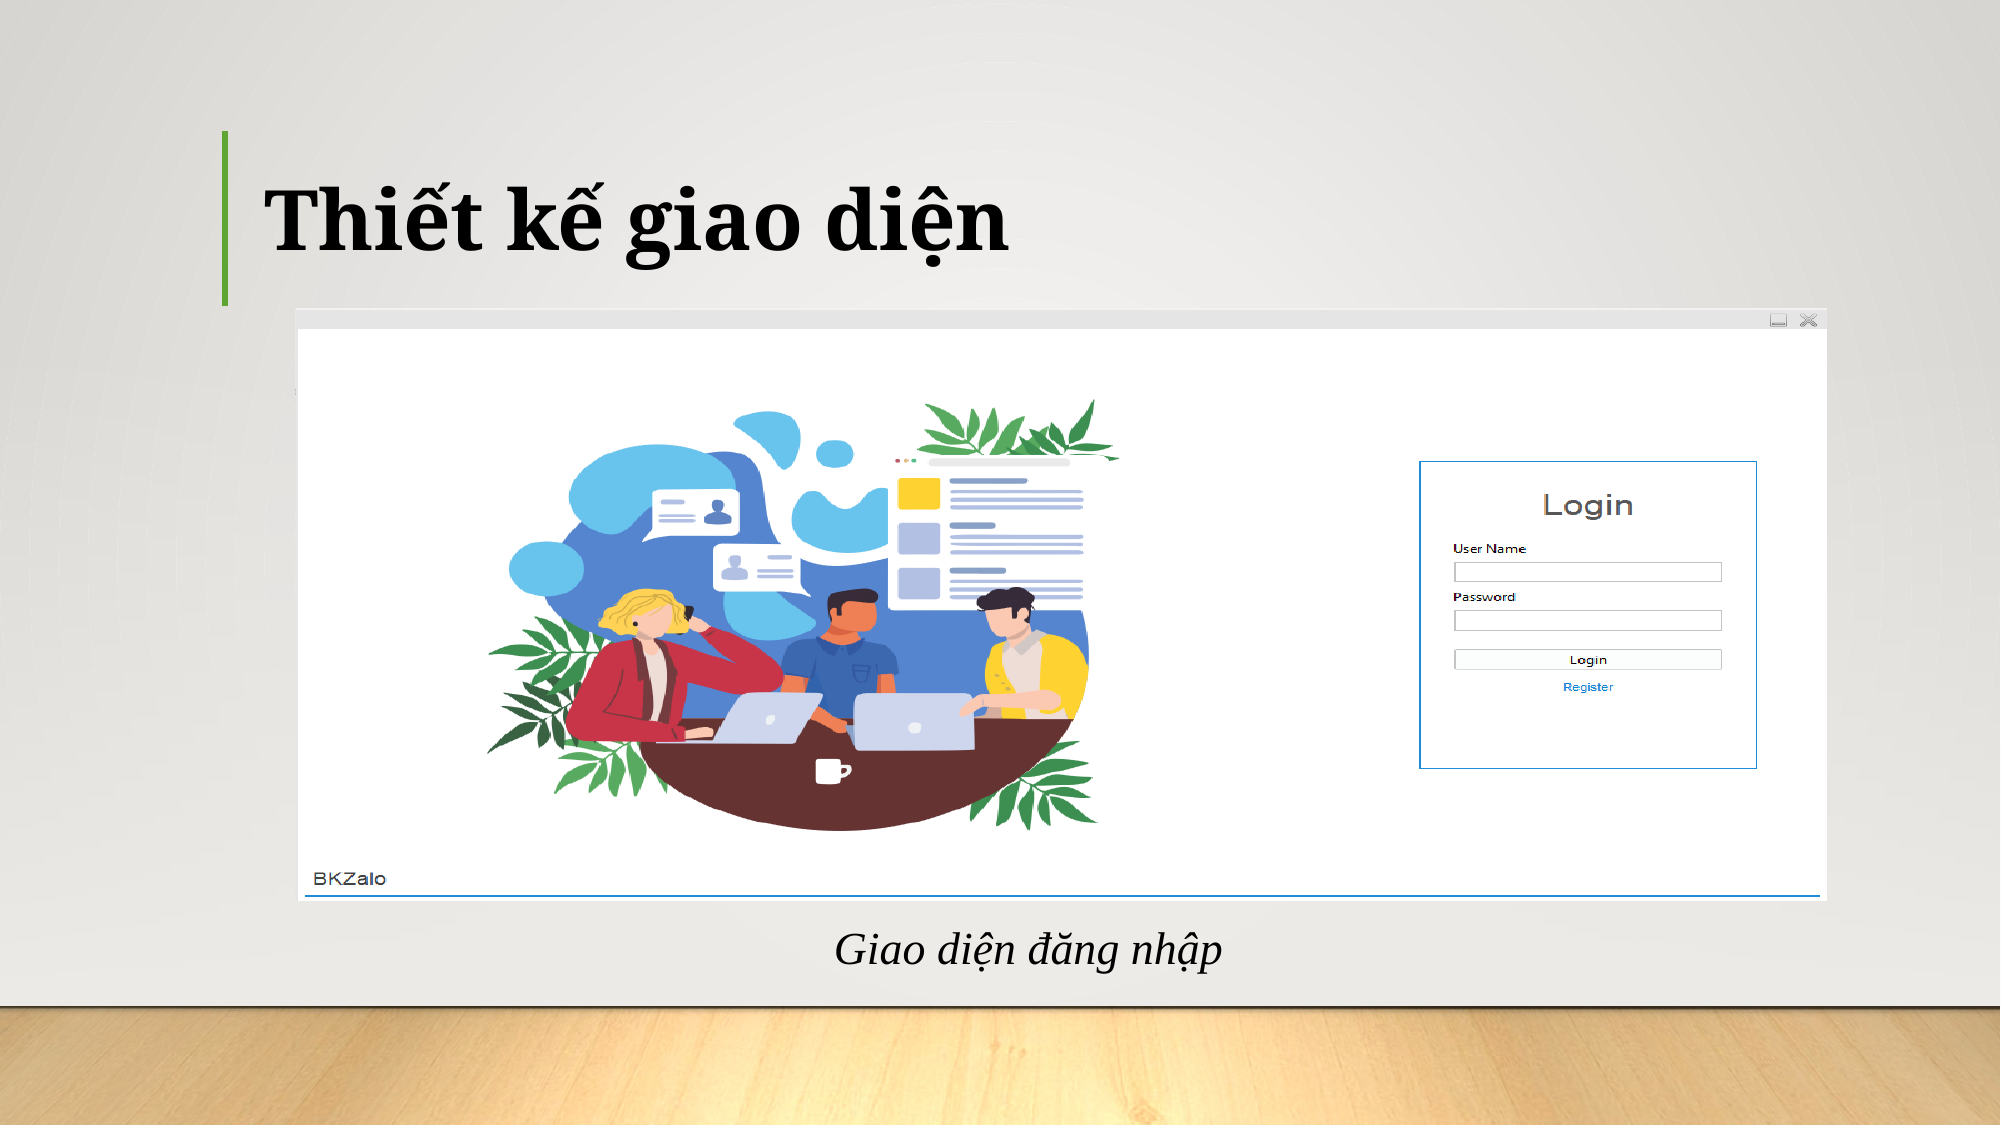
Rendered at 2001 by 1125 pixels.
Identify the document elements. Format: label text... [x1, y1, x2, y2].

text_box Giao diện đăng nhập [819, 910, 1238, 981]
picture [0, 1006, 2000, 1125]
picture [295, 308, 1828, 901]
title Thiết kế giao diện [249, 104, 1147, 277]
